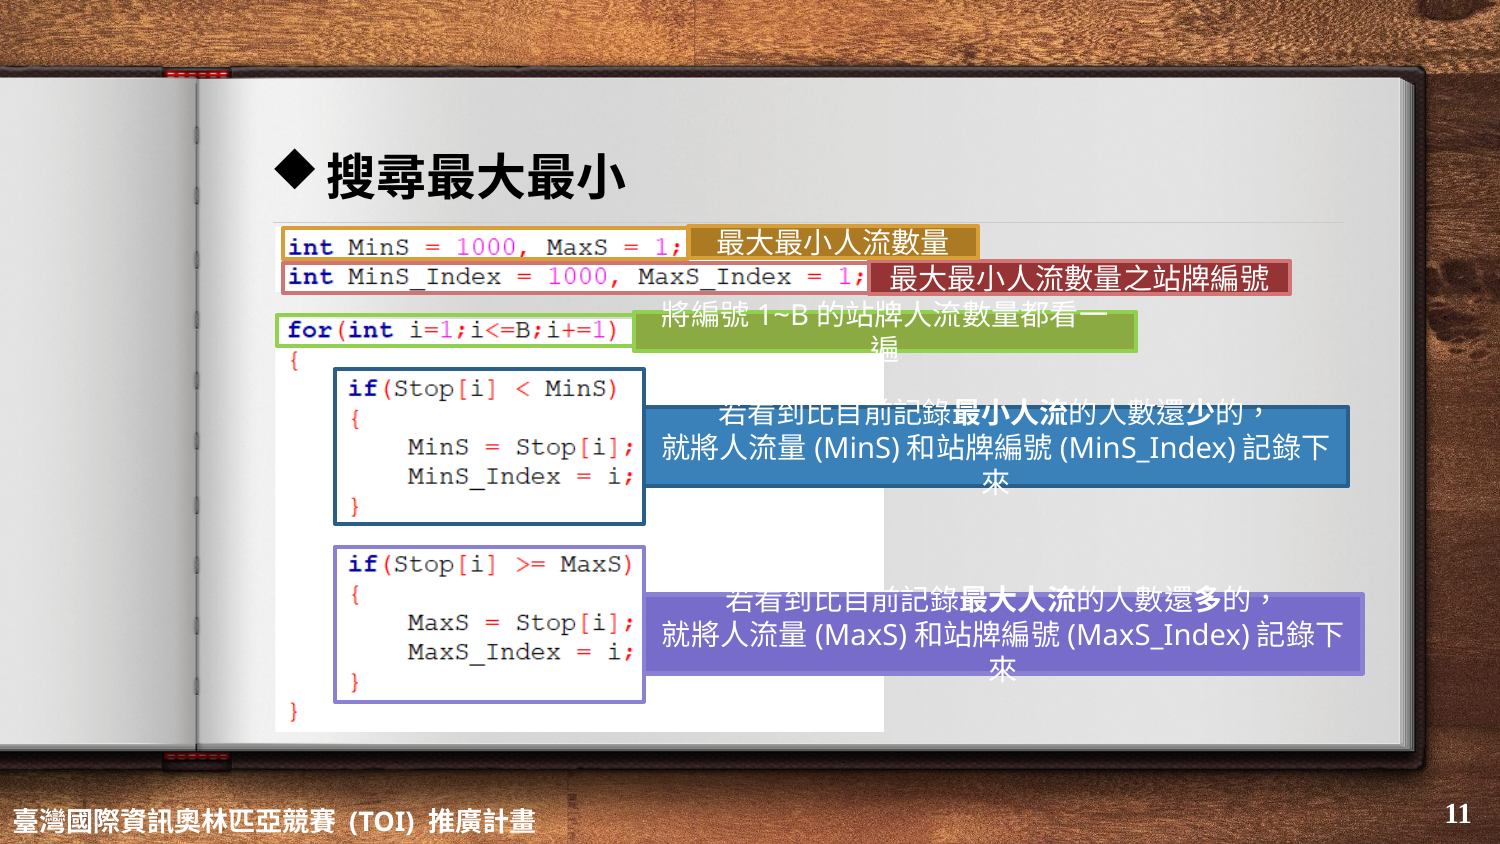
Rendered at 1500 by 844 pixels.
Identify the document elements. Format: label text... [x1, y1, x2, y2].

text_box 將編號1~B的站牌人流數量都看一遍 [632, 310, 1138, 353]
title 搜尋最大最小 [255, 117, 1341, 233]
slide_number 11 [1429, 779, 1500, 844]
text_box 最大最小人流數量 [686, 224, 980, 260]
text_box 最大最小人流數量之站牌編號 [888, 259, 1292, 296]
text_box 若看到比目前記錄最小人流的人數還少的， 就將人流量(MinS)和站牌編號(MinS_Index)記錄下來 [890, 405, 1350, 488]
picture [0, 0, 1500, 844]
text_box [275, 313, 636, 318]
text_box 若看到比目前記錄最大人流的人數還多的， 就將人流量(MaxS)和站牌編號(MaxS_Index)記錄下來 [890, 592, 1365, 676]
